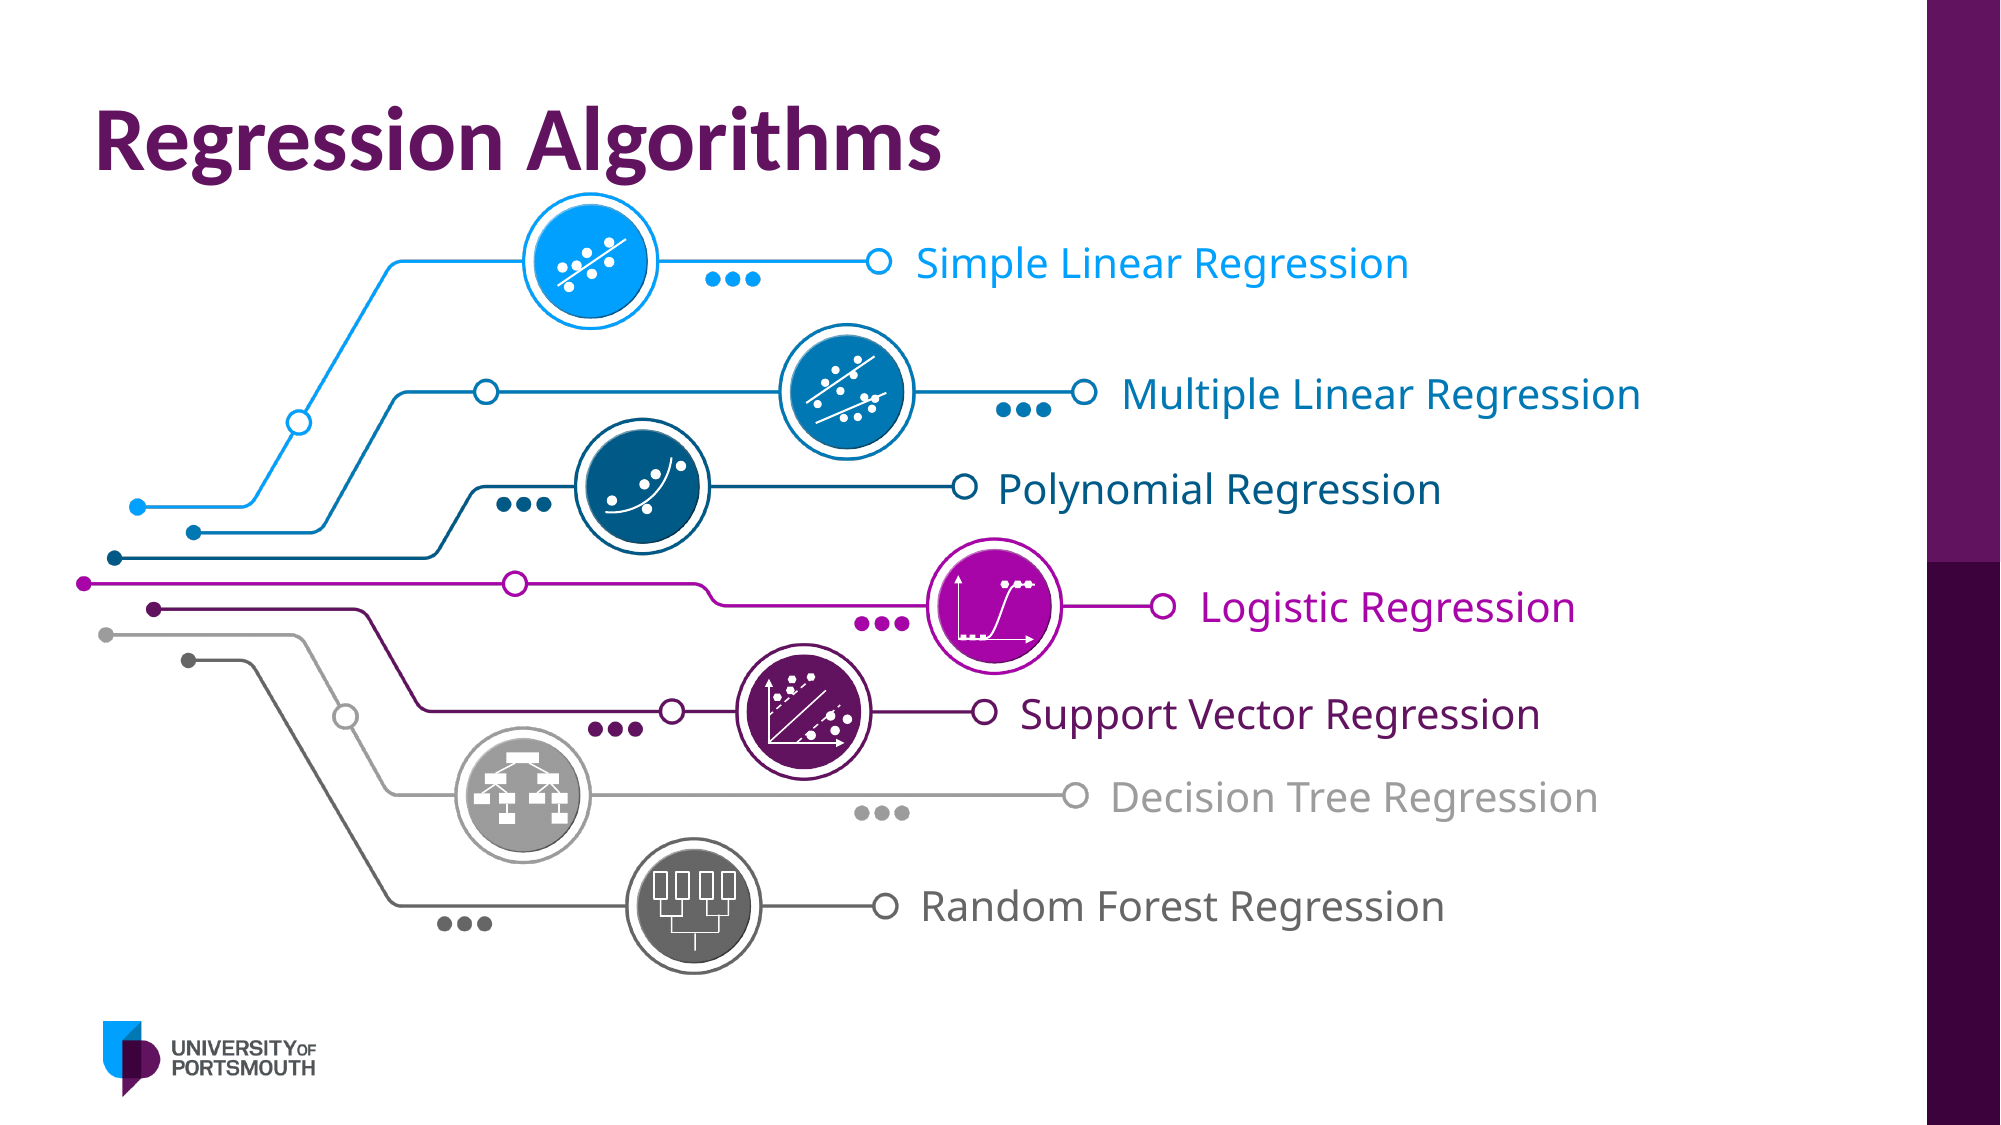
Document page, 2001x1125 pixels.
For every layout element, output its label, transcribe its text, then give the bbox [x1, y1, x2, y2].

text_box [557, 238, 627, 292]
text_box Decision Tree Regression [1181, 763, 1711, 829]
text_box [545, 383, 686, 519]
text_box Multiple Linear Regression [1181, 360, 1985, 426]
text_box Logistic Regression [1184, 573, 1822, 639]
title Regression Algorithms [79, 91, 1908, 279]
text_box Support Vector Regression [1181, 679, 1807, 745]
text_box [768, 672, 853, 744]
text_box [653, 872, 736, 951]
text_box Simple Linear Regression [1181, 229, 1683, 295]
text_box Random Forest Regression [1181, 872, 1625, 938]
picture [103, 1021, 316, 1097]
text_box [473, 752, 568, 825]
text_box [806, 355, 887, 424]
text_box Polynomial Regression [1181, 455, 1597, 521]
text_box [75, 192, 1176, 975]
